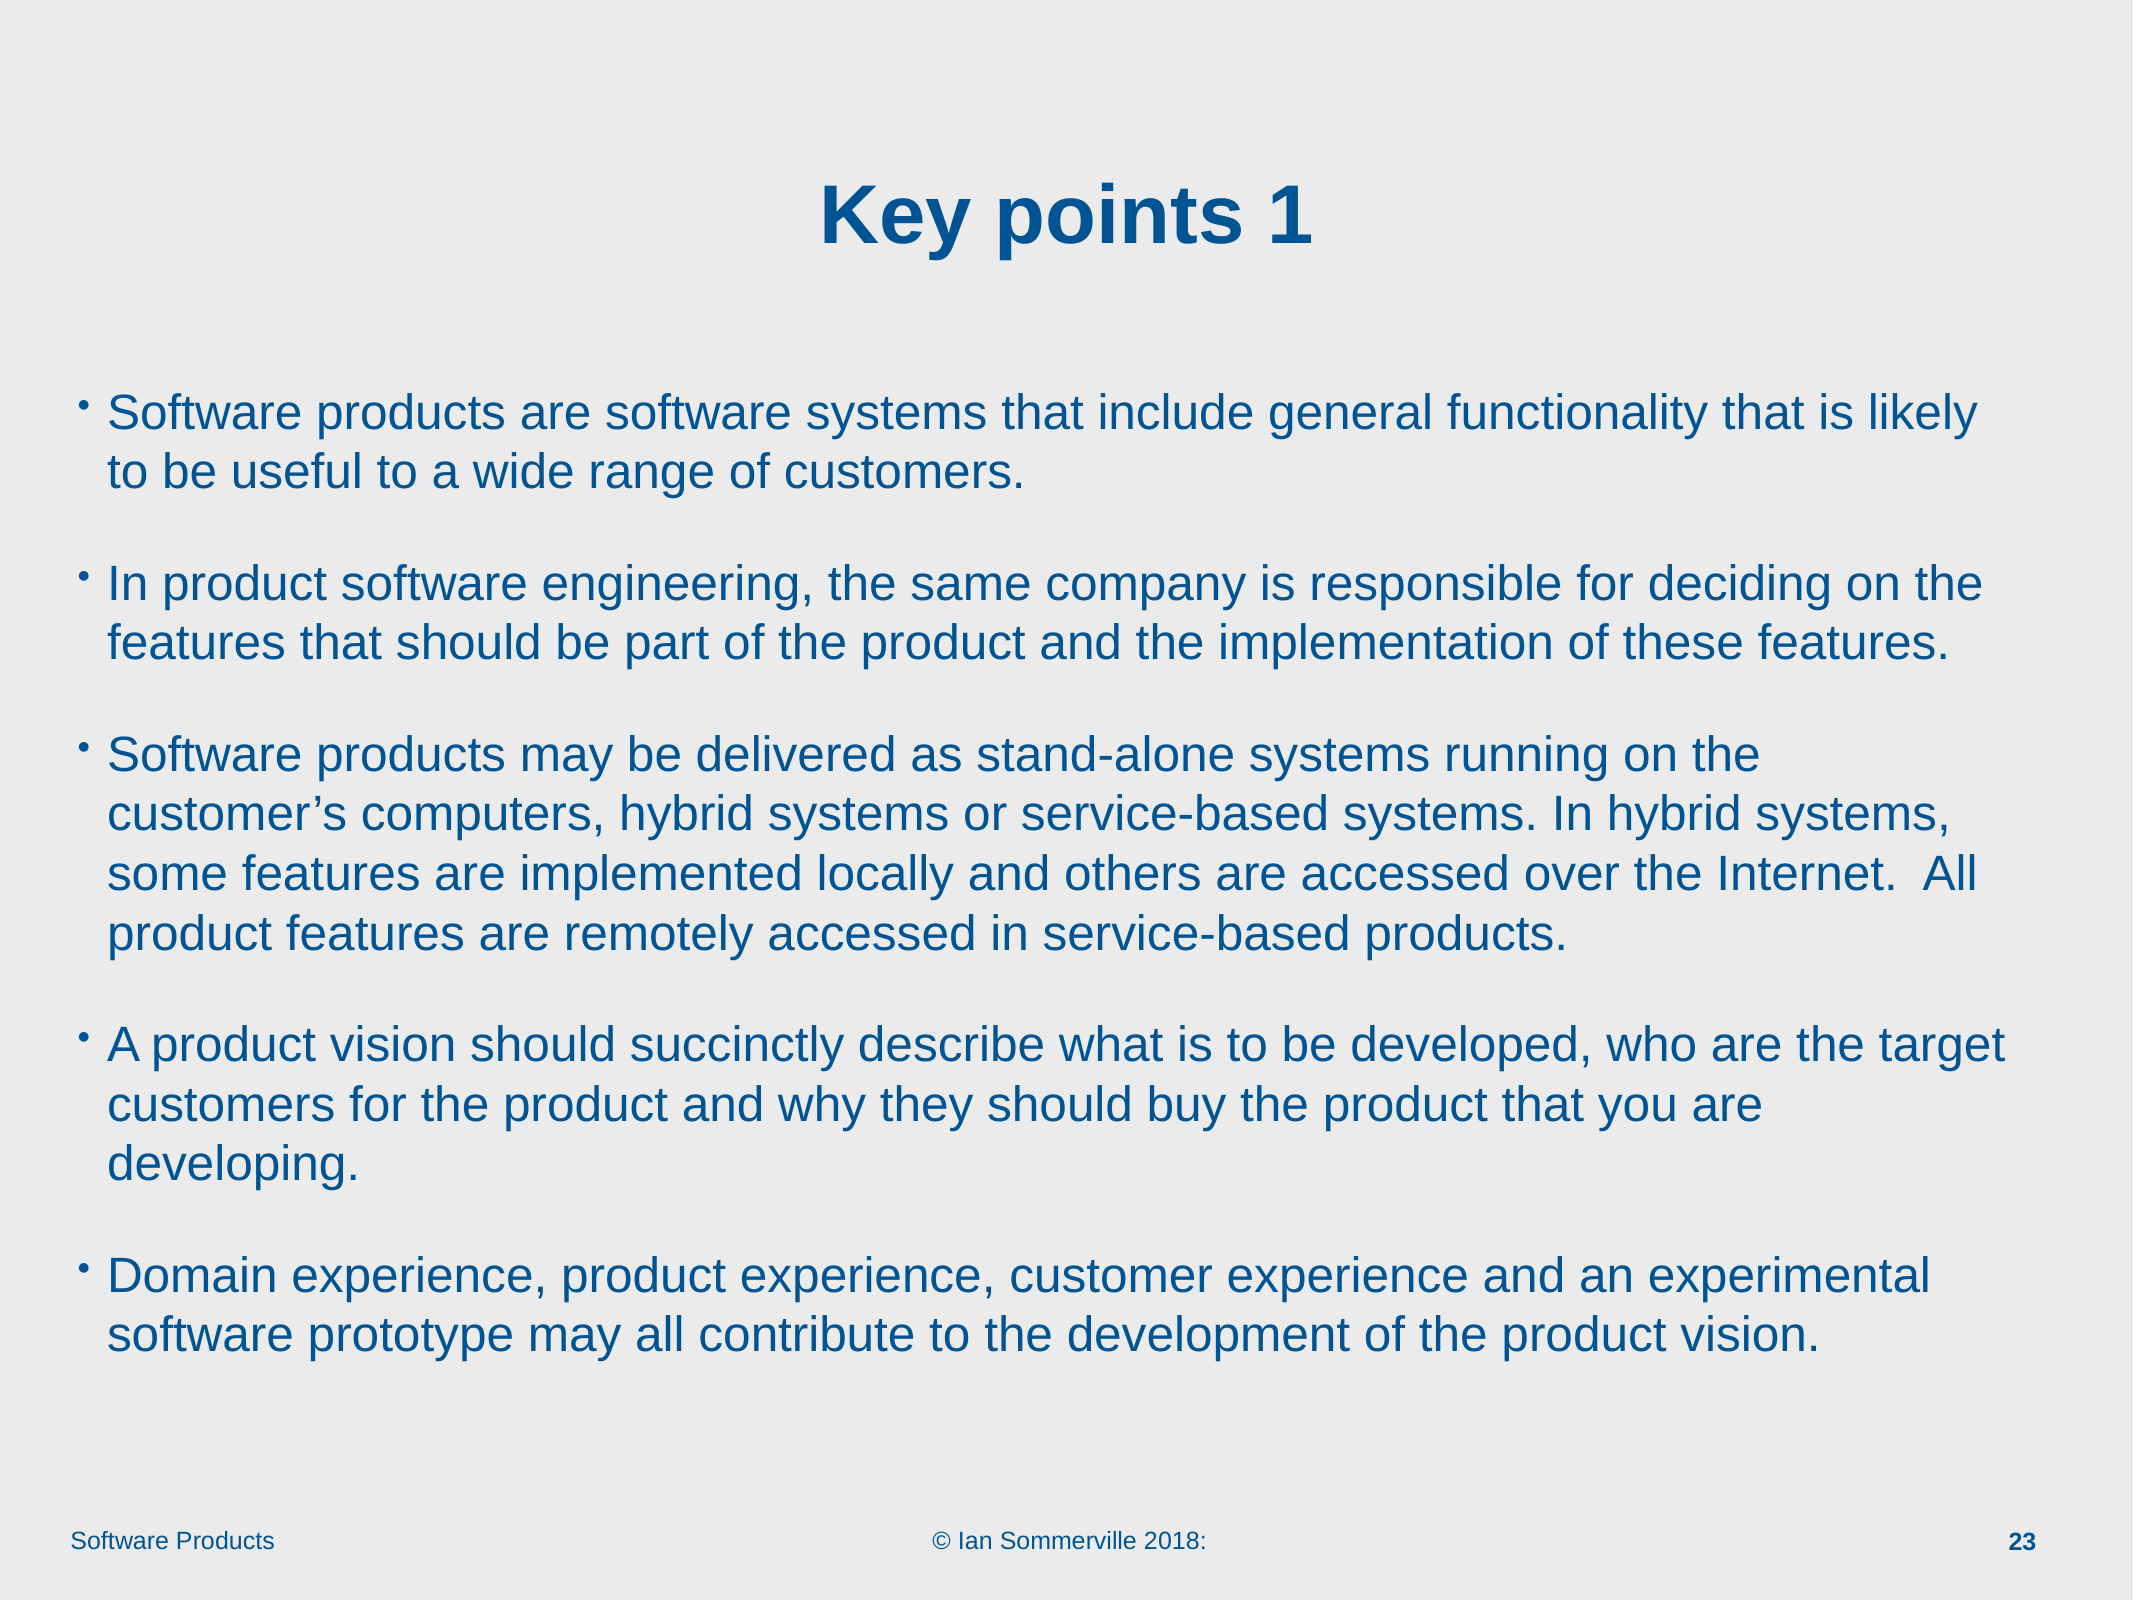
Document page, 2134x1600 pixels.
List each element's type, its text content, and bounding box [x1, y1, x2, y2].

list Software products are software systems that include general functionality that is likely to be useful to a wide range of customers. In product software engineering, the same company is responsible for deciding on the features that should be part of the product and the implementation of these features. Software products may be delivered as stand-alone systems running on the customer’s computers, hybrid systems or service-based systems. In hybrid systems, some features are implemented locally and others are accessed over the Internet. All product features are remotely accessed in service-based products. A product vision should succinctly describe what is to be developed, who are the target customers for the product and why they should buy the product that you are developing. Domain experience, product experience, customer experience and an experimental software prototype may all contribute to the development of the product vision. [68, 370, 2016, 1454]
title Key points 1 [106, 66, 2027, 355]
slide_number 23 [1997, 1516, 2046, 1563]
